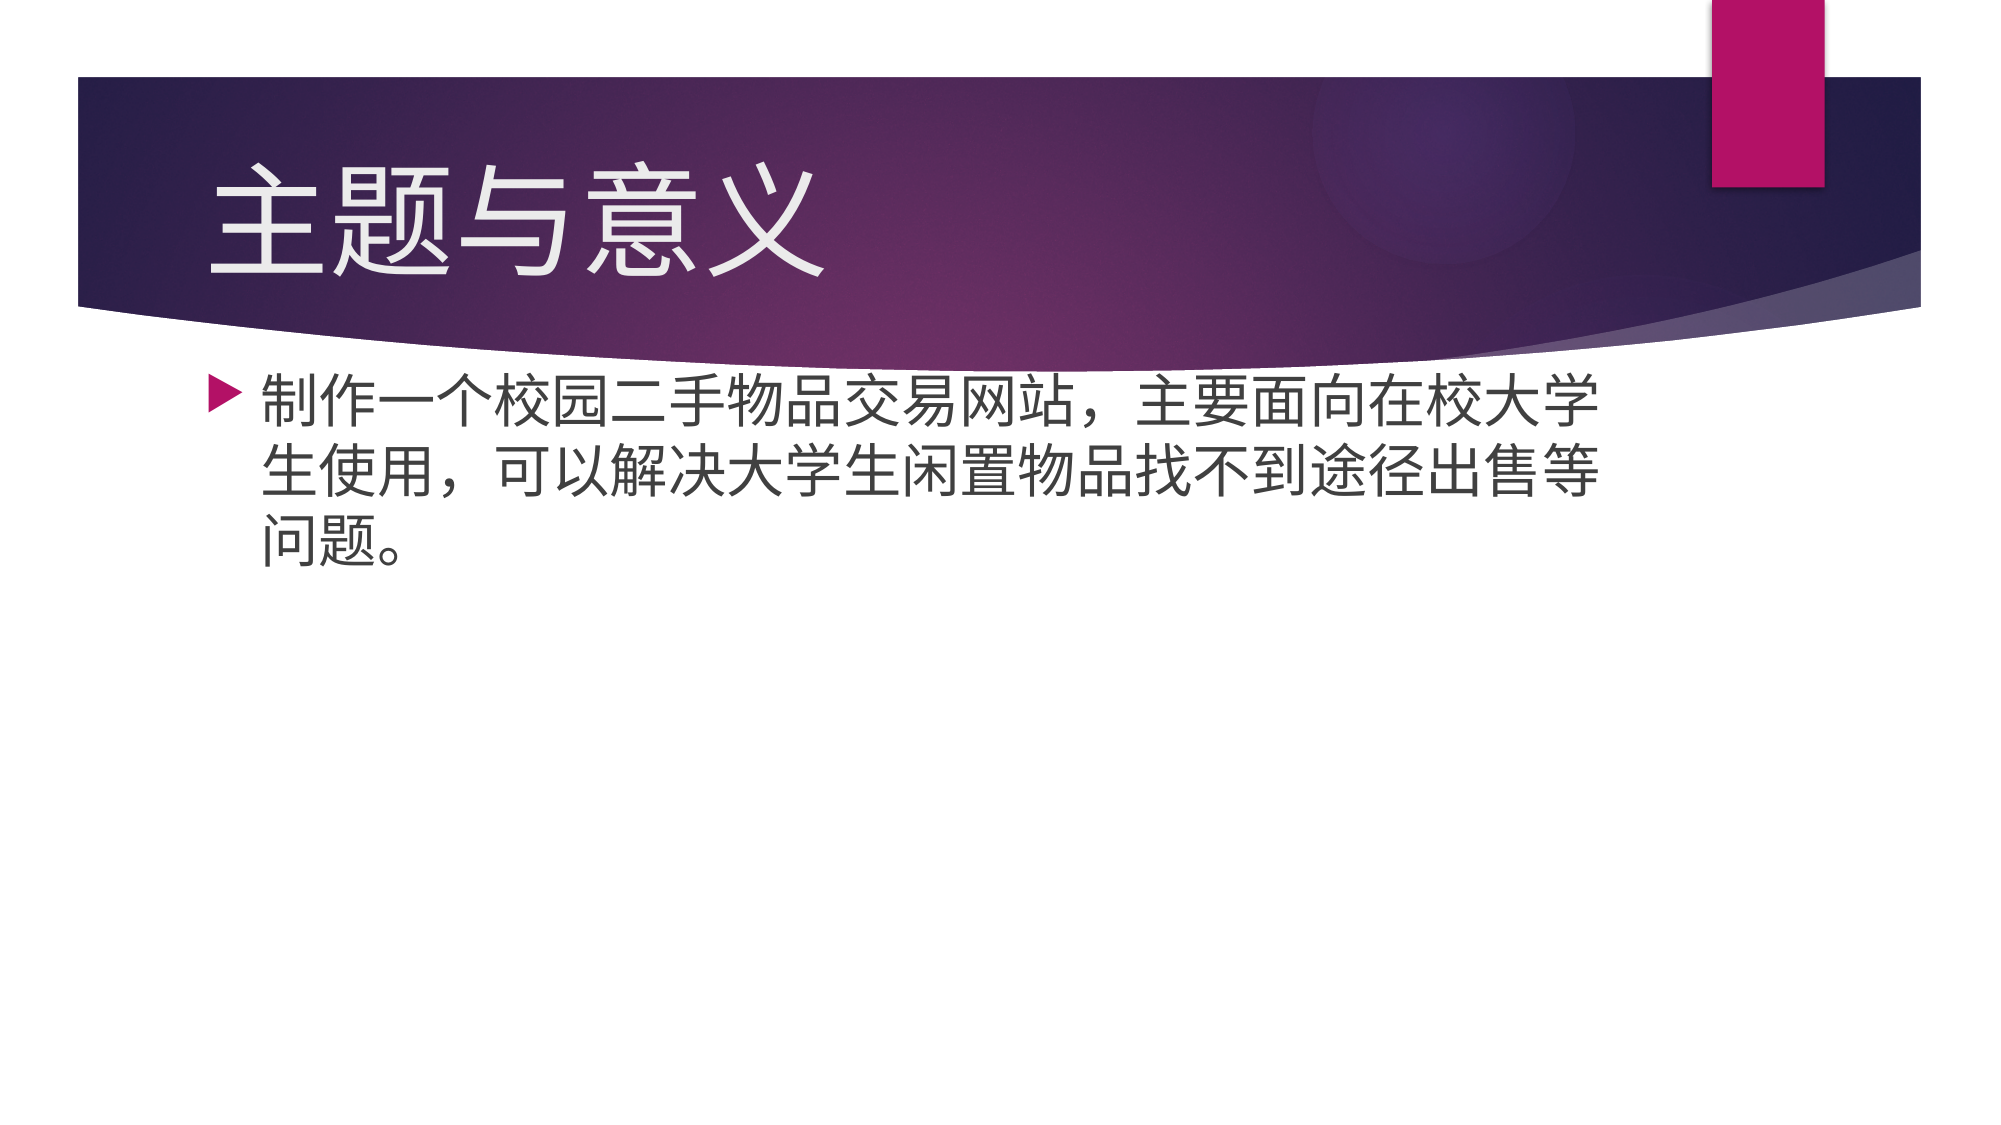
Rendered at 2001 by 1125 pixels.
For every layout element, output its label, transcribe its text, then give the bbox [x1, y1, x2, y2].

list 制作一个校园二手物品交易网站，主要面向在校大学生使用，可以解决大学生闲置物品找不到途径出售等问题。 [189, 356, 1638, 988]
title 主题与意义 [189, 159, 1627, 276]
